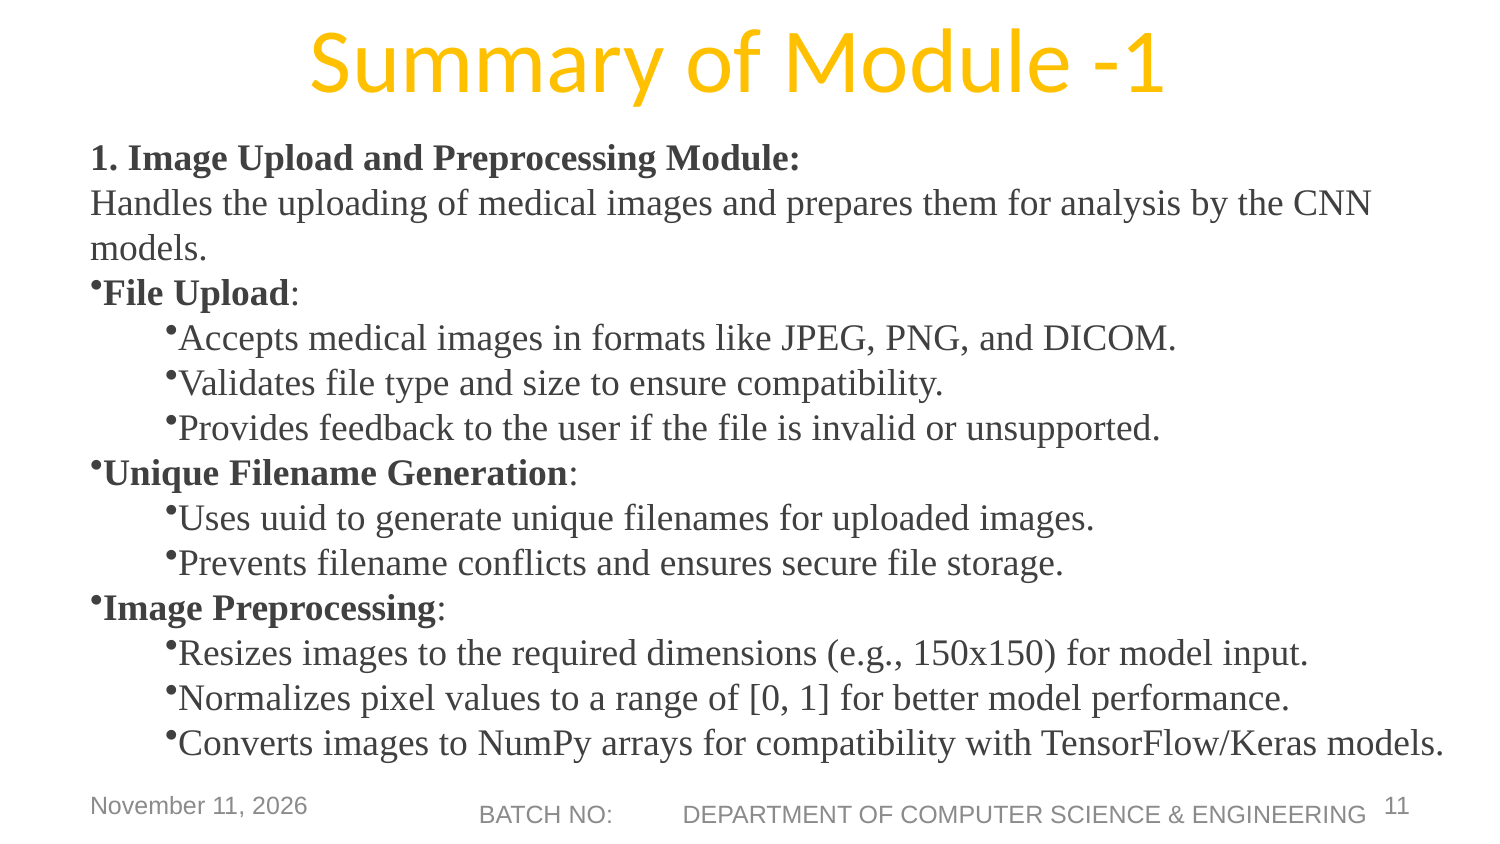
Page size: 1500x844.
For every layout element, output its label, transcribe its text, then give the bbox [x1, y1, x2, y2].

slide_number 11 [1074, 782, 1425, 827]
text_box 1. Image Upload and Preprocessing Module: Handles the uploading of medical images and prepares them for analysis by the CNN models. File Upload: Accepts medical images in formats like JPEG, PNG, and DICOM. Validates file type and size to ensure compatibility. Provides feedback to the user if the file is invalid or unsupported. Unique Filename Generation: Uses uuid to generate unique filenames for uploaded images. Prevents filename conflicts and ensures secure file storage. Image Preprocessing: Resizes images to the required dimensions (e.g., 150x150) for model input. Normalizes pixel values to a range of [0, 1] for better model performance. Converts images to NumPy arrays for compatibility with TensorFlow/Keras models. [74, 129, 1500, 763]
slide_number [75, 782, 425, 827]
footer BATCH NO: DEPARTMENT OF COMPUTER SCIENCE & ENGINEERING [433, 796, 1422, 831]
title Summary of Module -1 [84, 0, 1435, 127]
